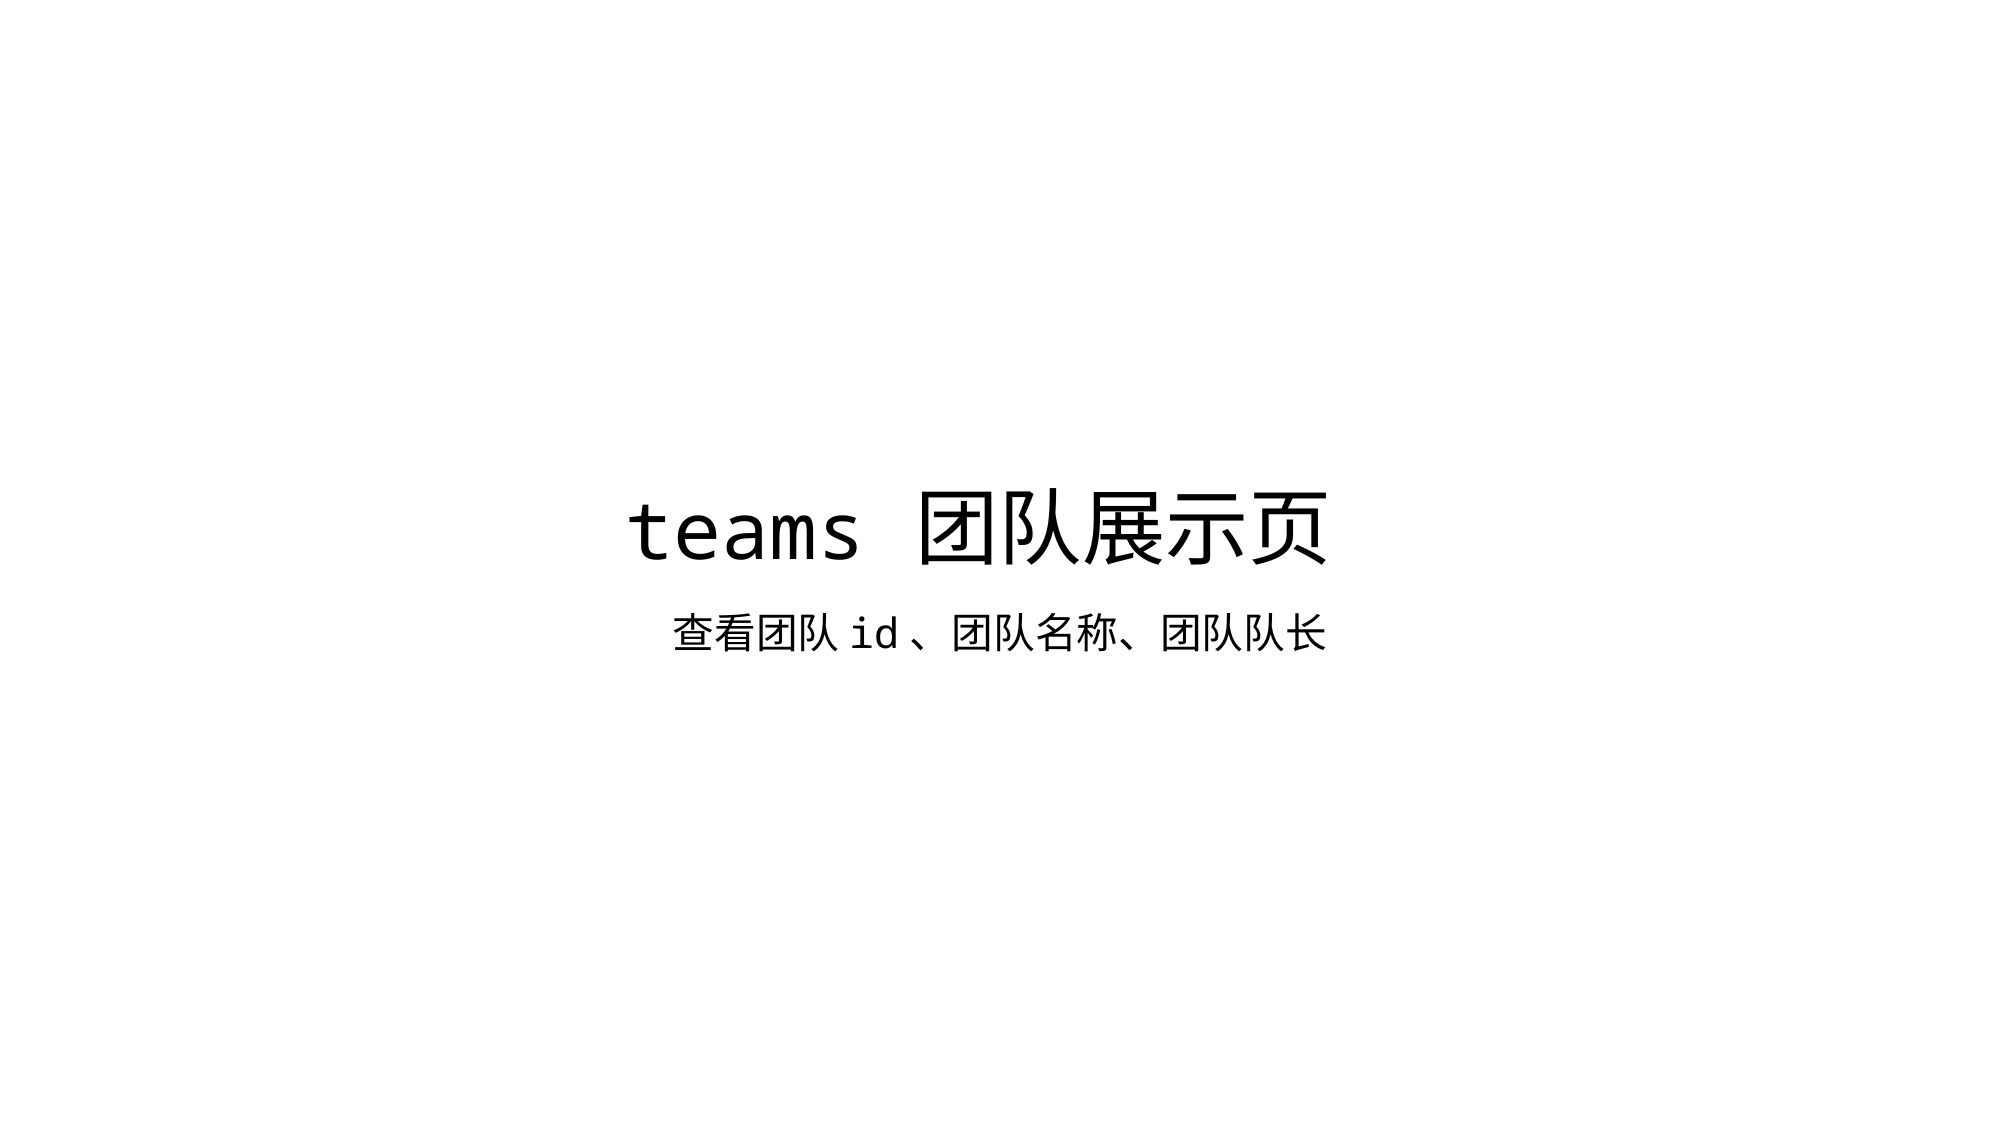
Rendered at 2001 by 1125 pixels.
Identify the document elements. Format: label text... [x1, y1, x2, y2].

text_box 团队展示页 [900, 468, 1370, 583]
text_box teams [580, 483, 900, 539]
text_box 查看团队id、团队名称、团队队长 [558, 539, 1442, 701]
